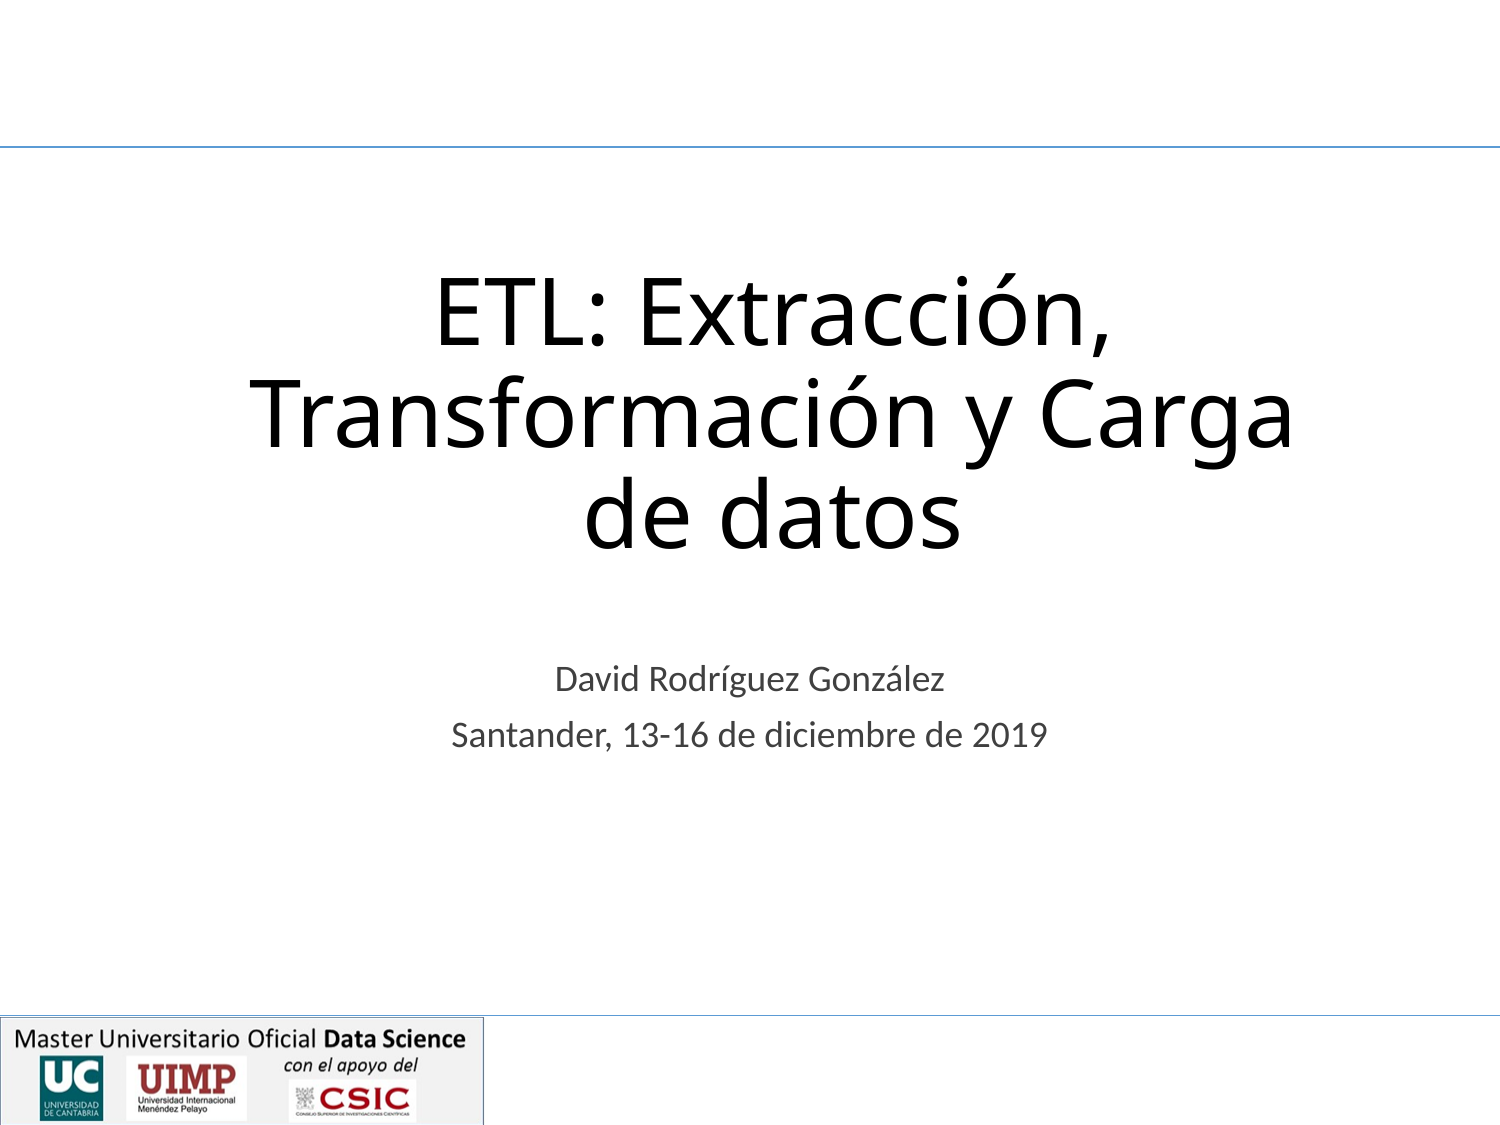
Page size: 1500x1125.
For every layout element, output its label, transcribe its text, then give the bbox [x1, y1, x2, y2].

title ETL: Extracción, Transformación y Carga de datos [187, 184, 1360, 577]
subtitle David Rodríguez González Santander, 13-16 de diciembre de 2019 [187, 590, 1313, 863]
picture [0, 1017, 488, 1125]
